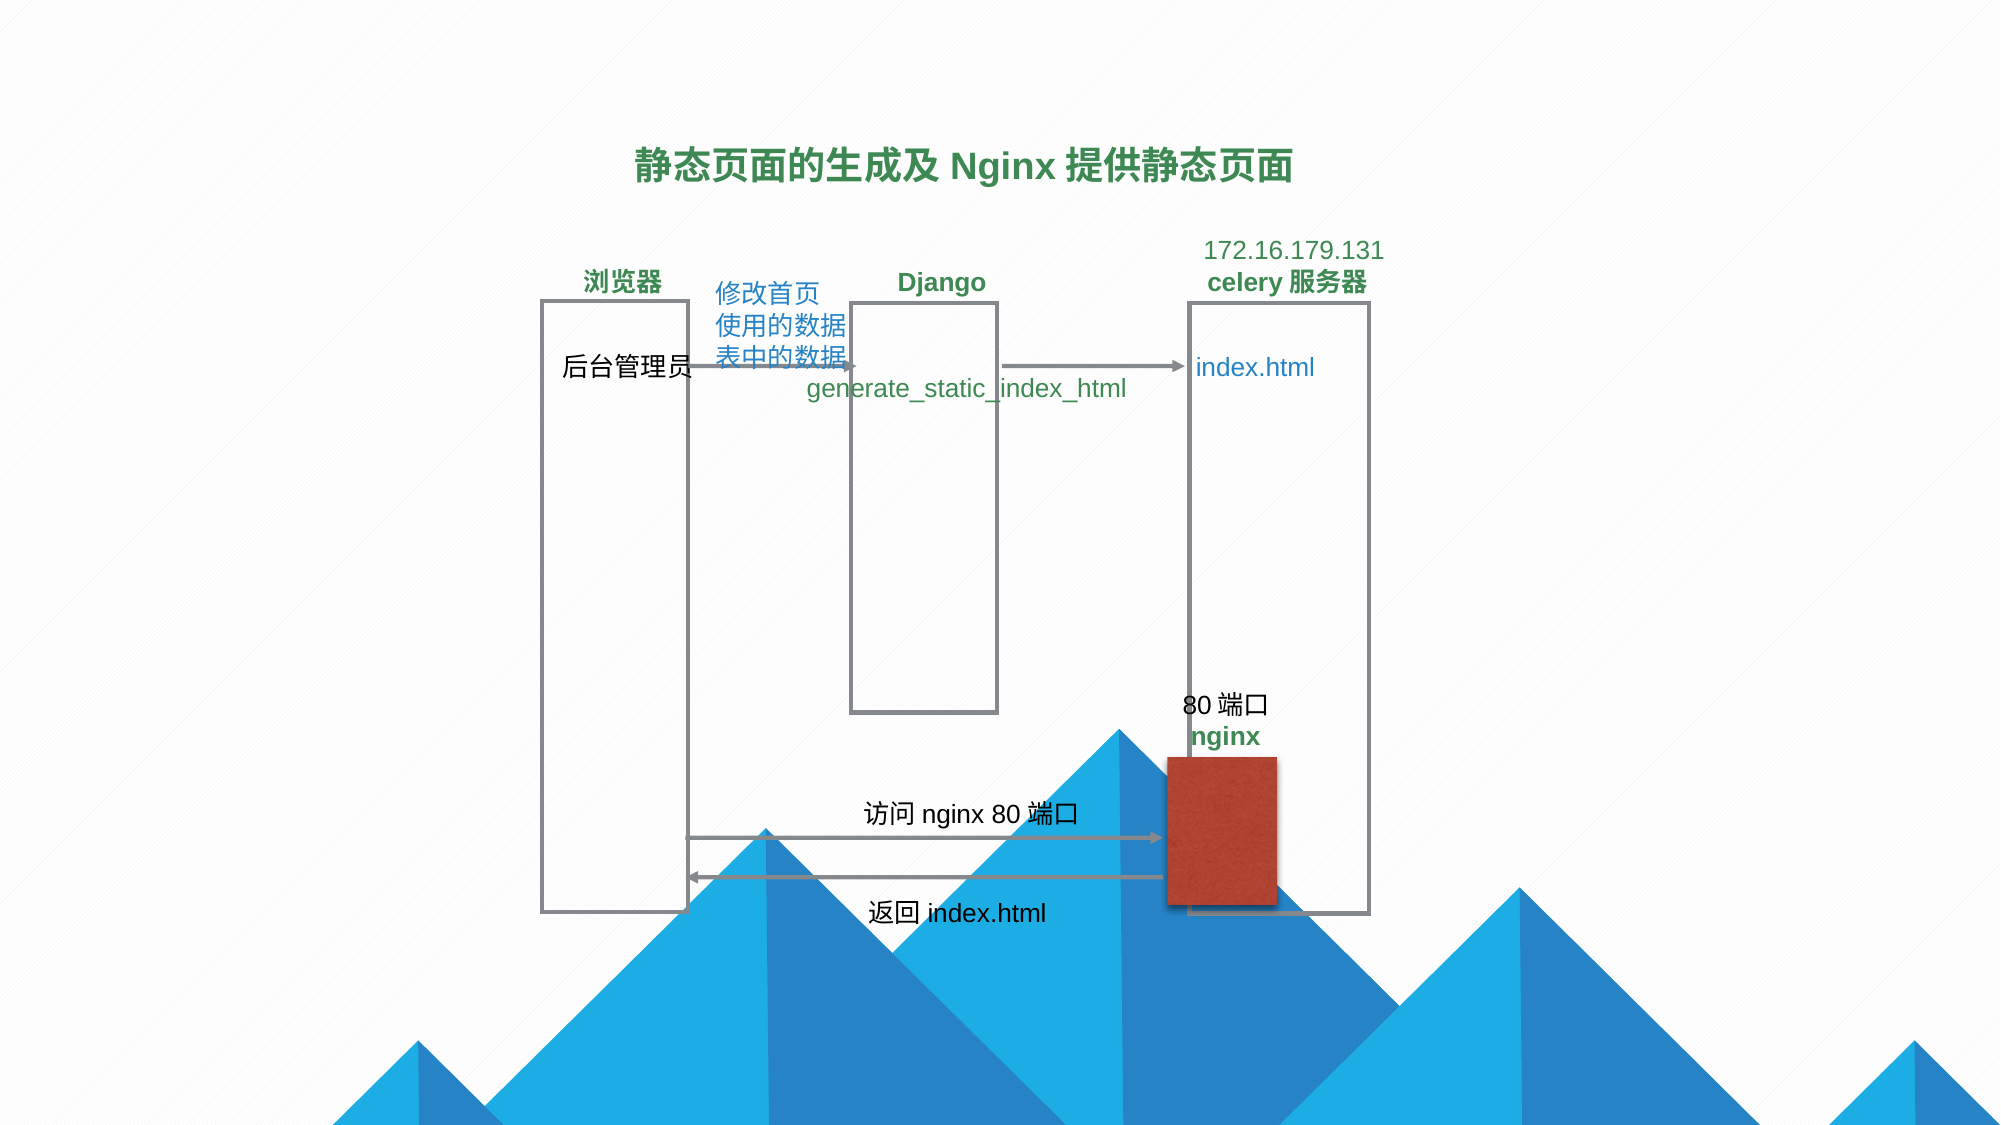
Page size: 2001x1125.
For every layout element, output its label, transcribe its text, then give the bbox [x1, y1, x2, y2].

text_box celery服务器 [1201, 271, 1374, 303]
text_box 静态页面的生成及Nginx提供静态页面 [628, 135, 1301, 193]
text_box 访问nginx 80端口 [857, 791, 1092, 835]
text_box Django [891, 259, 993, 303]
text_box 修改首页 使用的数据 表中的数据 [709, 271, 853, 379]
text_box 80端口 [1176, 682, 1277, 726]
text_box 172.16.179.131 [1197, 227, 1391, 271]
text_box [1133, 359, 1185, 373]
text_box [1167, 757, 1278, 905]
text_box [541, 301, 689, 912]
text_box 浏览器 [578, 259, 669, 303]
text_box index.html [1190, 344, 1321, 388]
text_box [1189, 303, 1370, 914]
text_box 后台管理员 [556, 344, 700, 388]
text_box [685, 871, 1164, 884]
text_box [853, 303, 998, 364]
text_box 返回index.html [862, 890, 1053, 934]
text_box generate_static_index_html [800, 364, 1133, 409]
text_box [685, 831, 1164, 844]
text_box [850, 409, 998, 713]
text_box nginx [1184, 726, 1267, 757]
